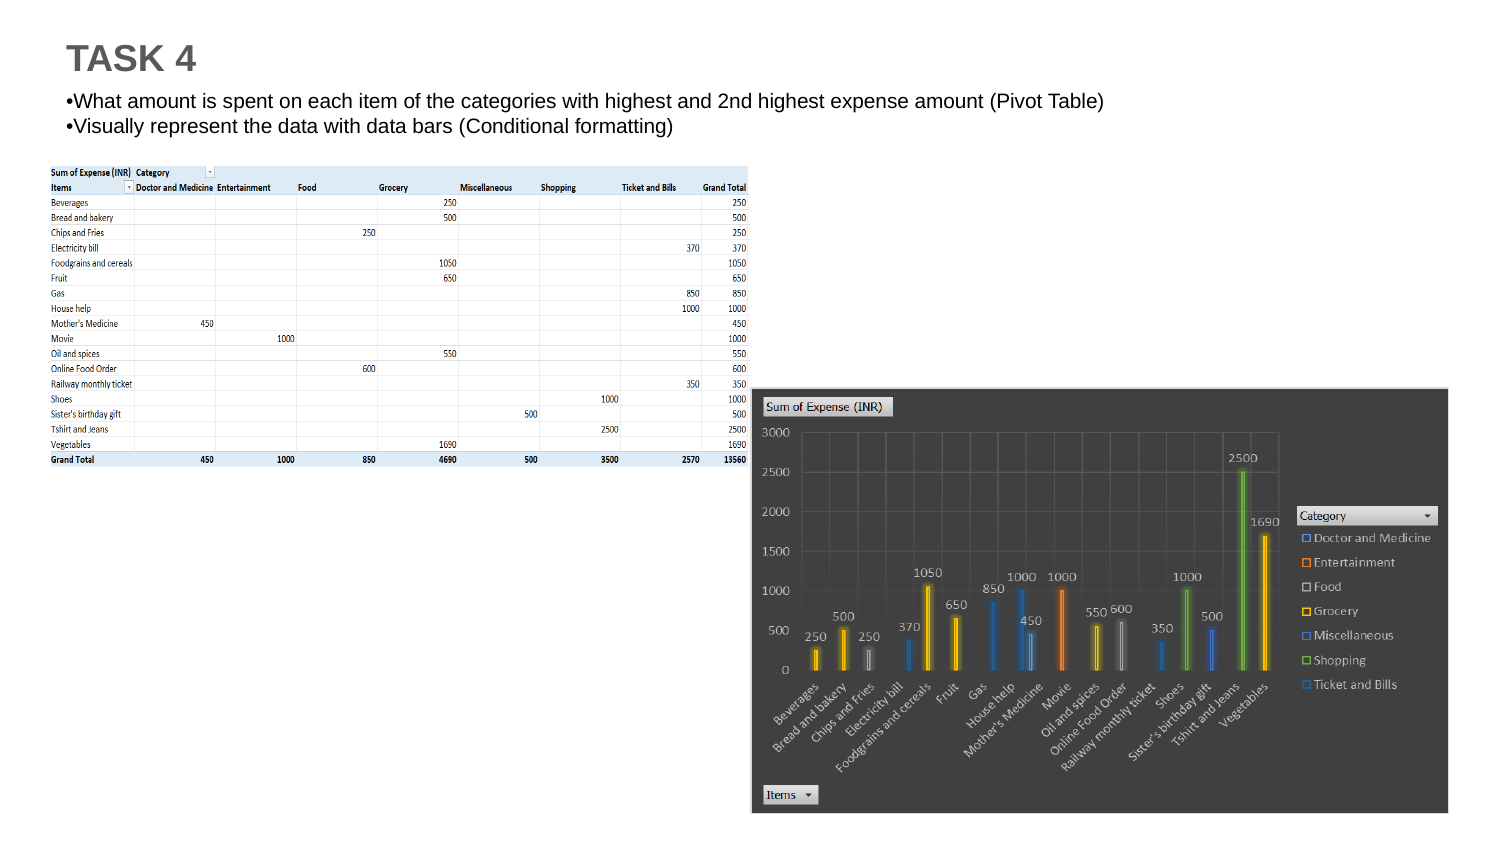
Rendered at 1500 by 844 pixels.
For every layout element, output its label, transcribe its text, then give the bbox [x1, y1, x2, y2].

picture [50, 166, 1450, 815]
text_box TASK 4 [51, 18, 496, 83]
title •What amount is spent on each item of the categories with highest and 2nd highest expense amount (Pivot Table) •Visually represent the data with data bars (Conditional formatting) [51, 72, 1449, 167]
